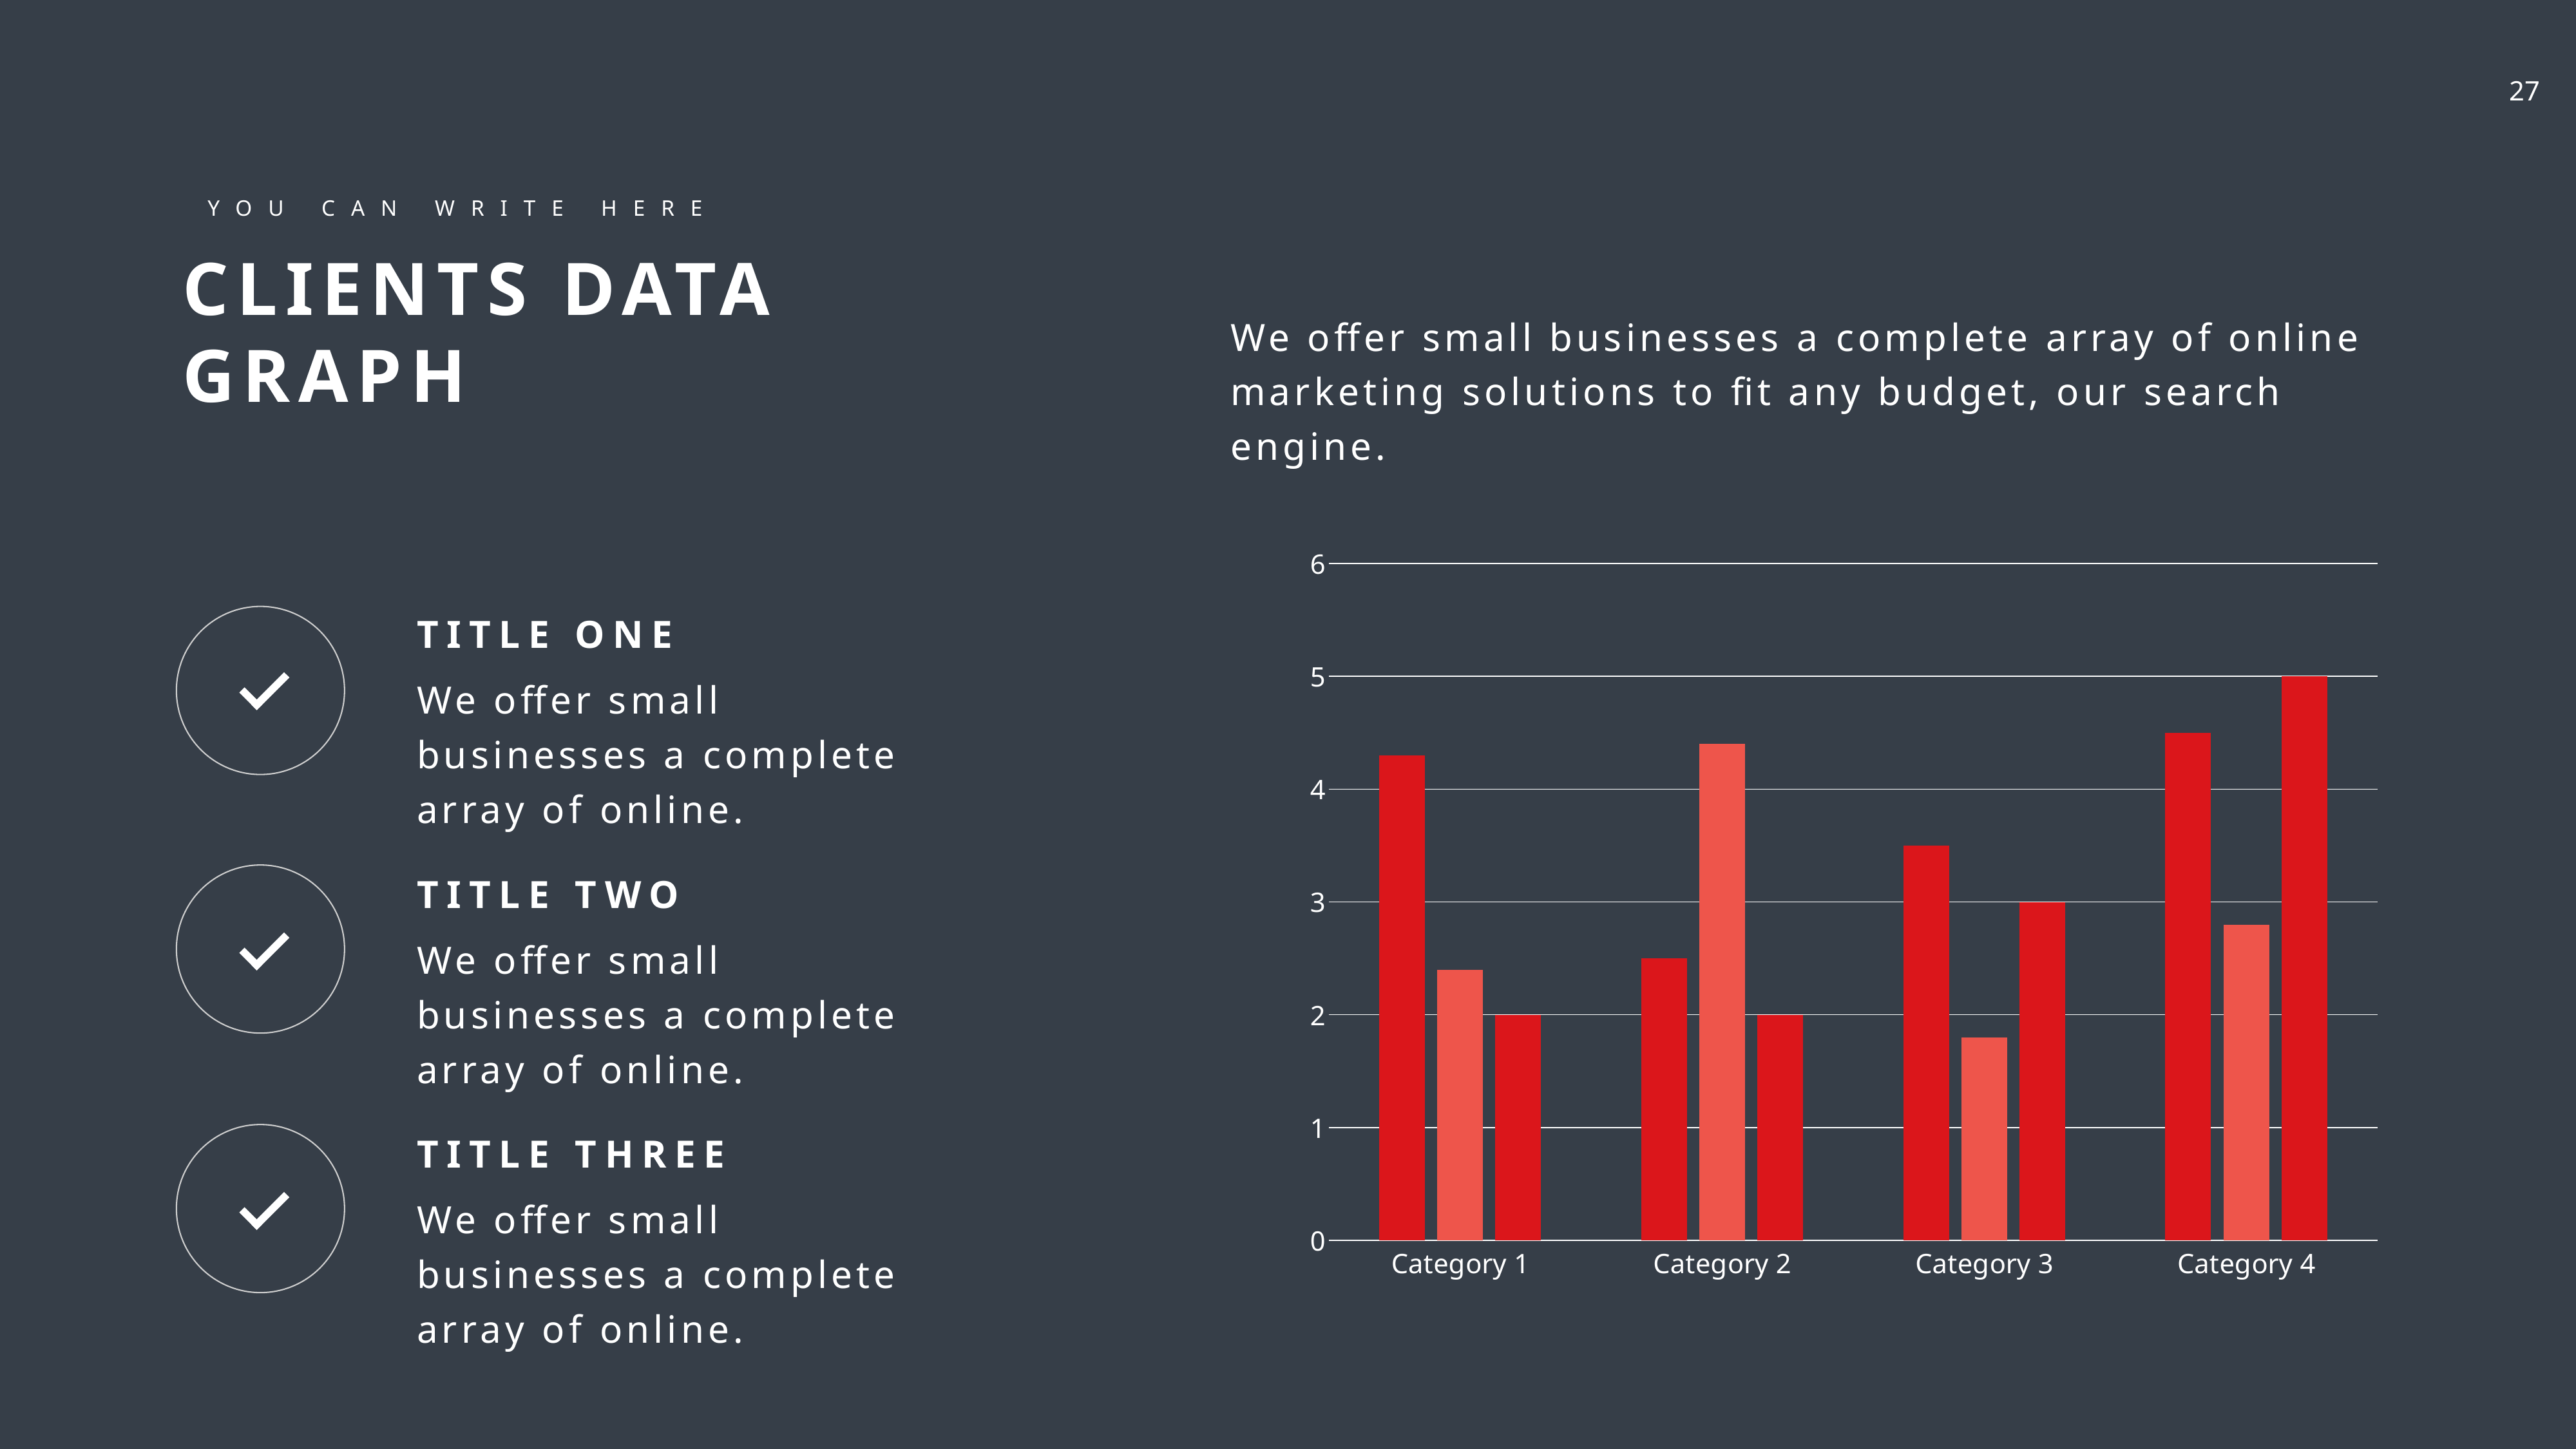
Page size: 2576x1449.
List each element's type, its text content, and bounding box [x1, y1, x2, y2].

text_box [176, 865, 977, 1037]
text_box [176, 1124, 977, 1297]
text_box We offer small businesses a complete array of online marketing solutions to fit any budget, our search engine. [1221, 299, 2403, 473]
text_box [173, 189, 827, 424]
chart [1288, 529, 2399, 1297]
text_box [176, 605, 977, 777]
